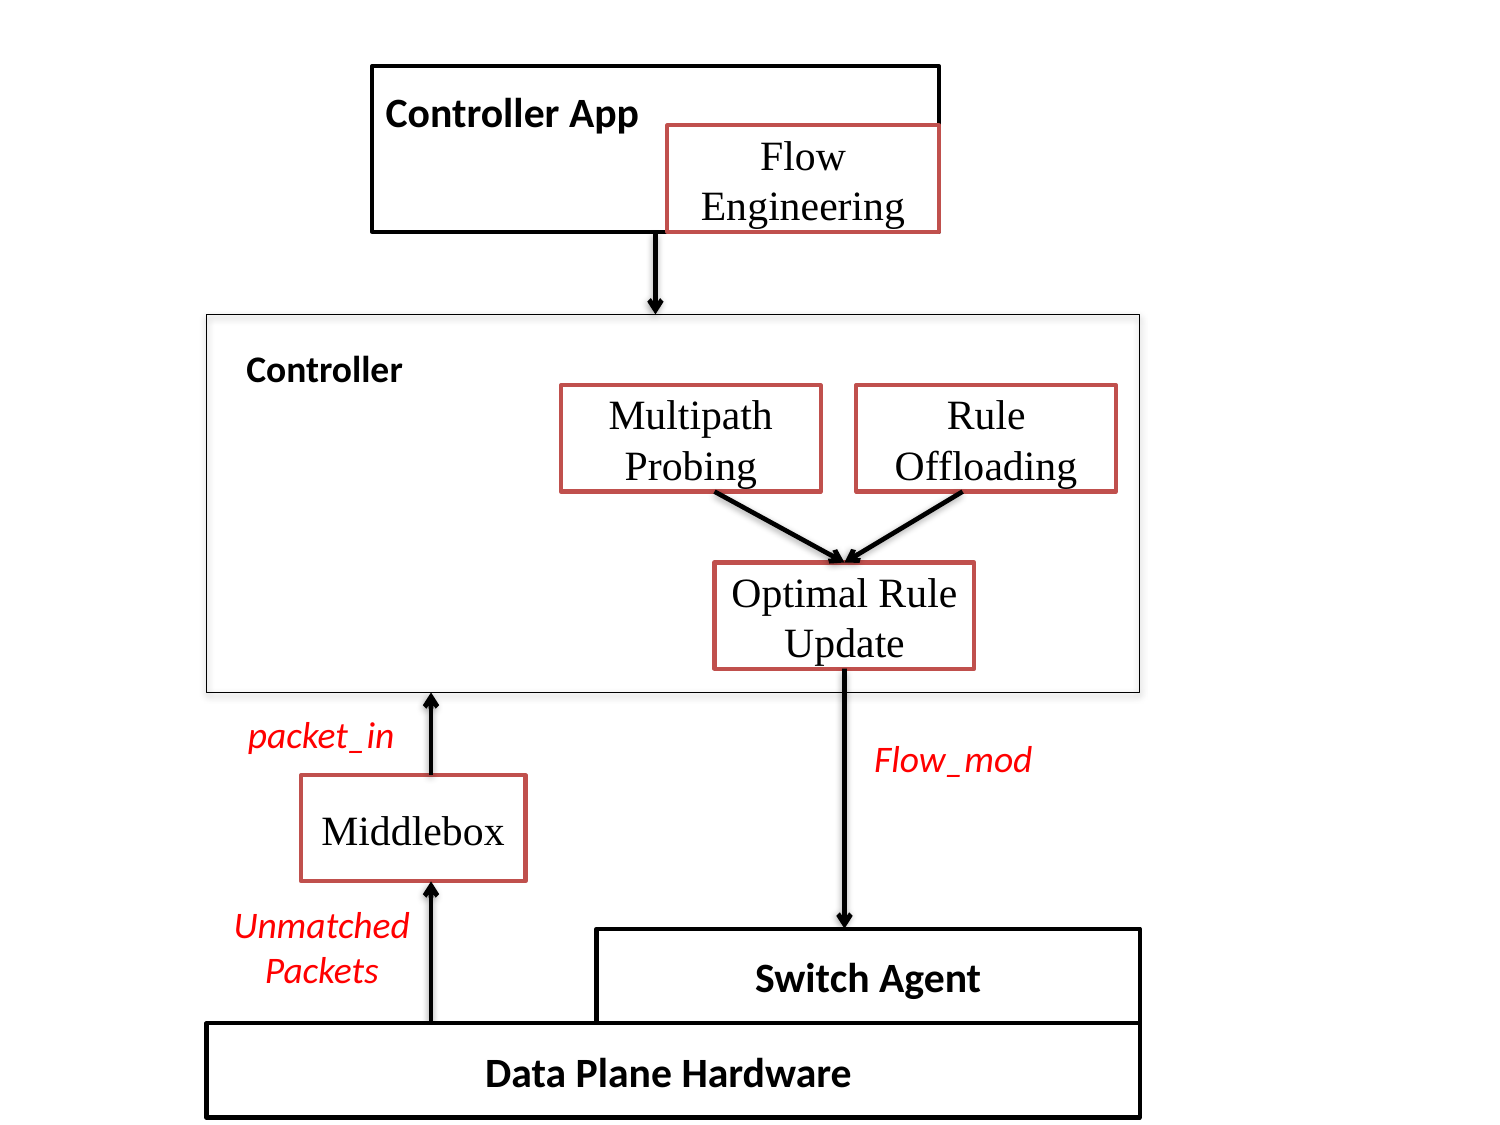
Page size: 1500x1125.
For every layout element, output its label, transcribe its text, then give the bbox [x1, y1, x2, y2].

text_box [847, 491, 963, 563]
text_box Flow_mod [859, 727, 1048, 788]
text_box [714, 491, 845, 563]
text_box Switch Agent [594, 927, 1142, 1025]
text_box Controller [231, 338, 418, 398]
text_box Controller App [370, 78, 655, 143]
text_box [370, 64, 941, 234]
text_box Flow Engineering [665, 123, 941, 234]
text_box packet_in [233, 704, 410, 764]
text_box Middlebox [299, 773, 528, 883]
text_box [206, 314, 1140, 693]
text_box Unmatched Packets [218, 893, 425, 998]
text_box Data Plane Hardware [204, 1021, 1142, 1120]
